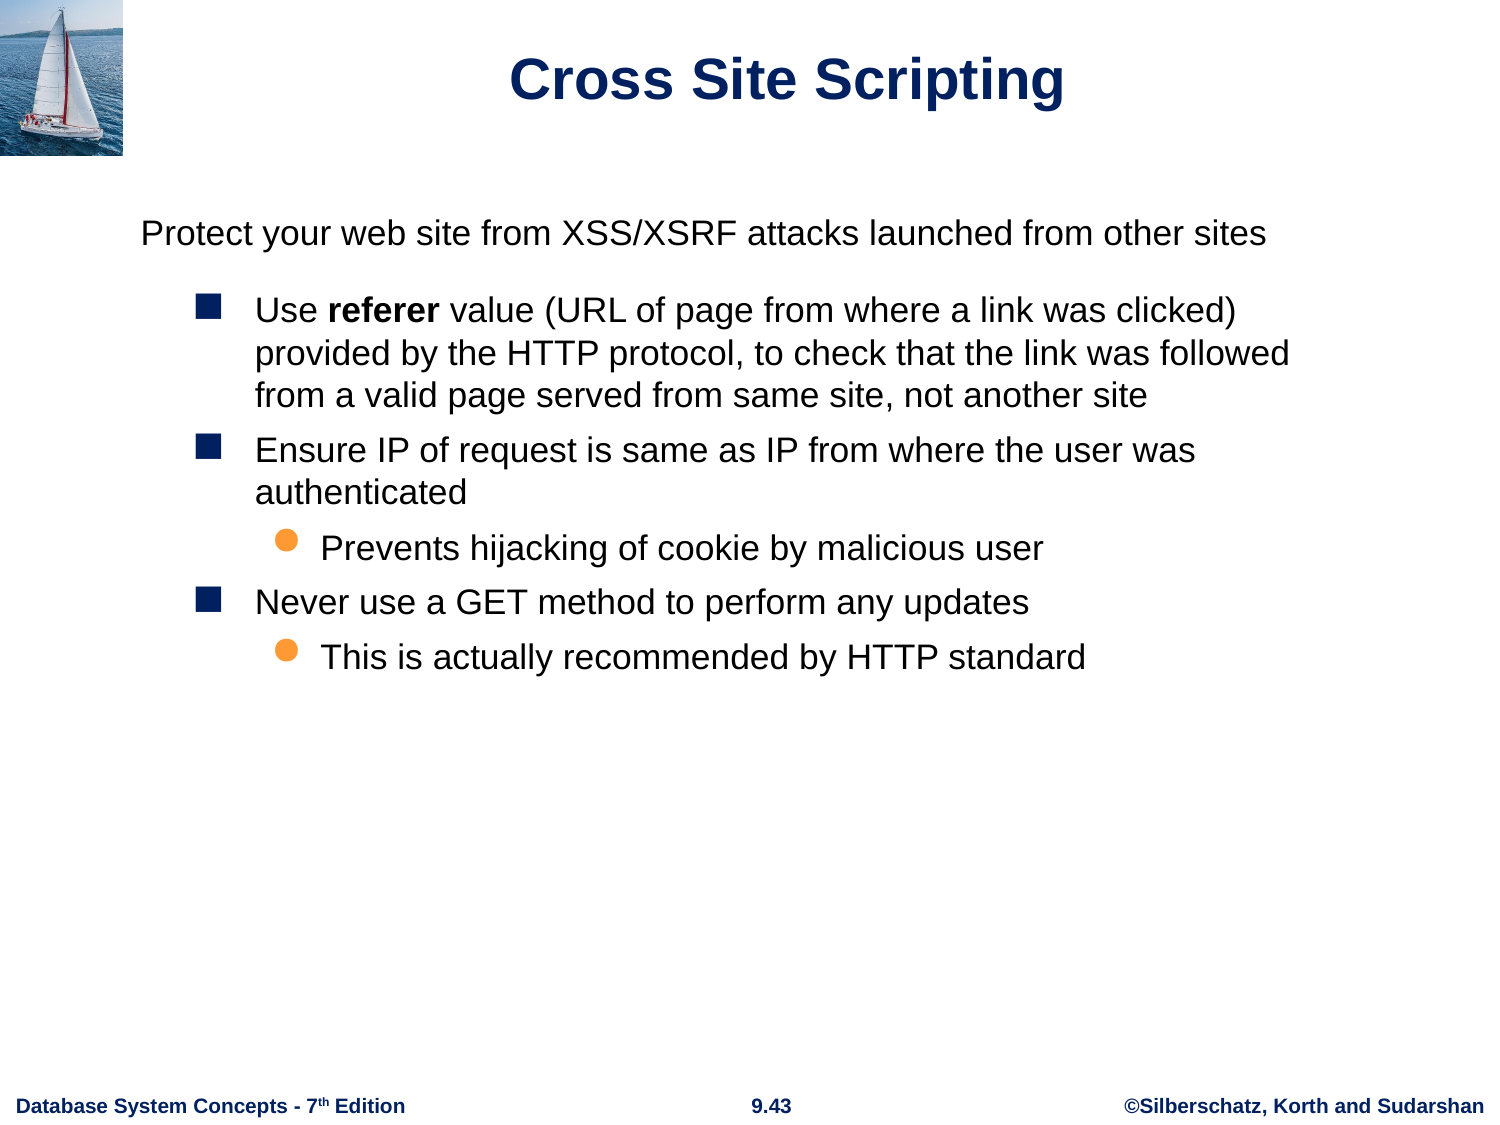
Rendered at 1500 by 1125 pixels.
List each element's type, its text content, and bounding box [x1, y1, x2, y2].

list Use referer value (URL of page from where a link was clicked) provided by the HTTP protocol, to check that the link was followed from a valid page served from same site, not another site Ensure IP of request is same as IP from where the user was authenticated Prevents hijacking of cookie by malicious user Never use a GET method to perform any updates This is actually recommended by HTTP standard [183, 279, 1375, 863]
text_box Protect your web site from XSS/XSRF attacks launched from other sites [125, 202, 1329, 260]
picture [0, 0, 123, 156]
title Cross Site Scripting [125, 18, 1452, 120]
